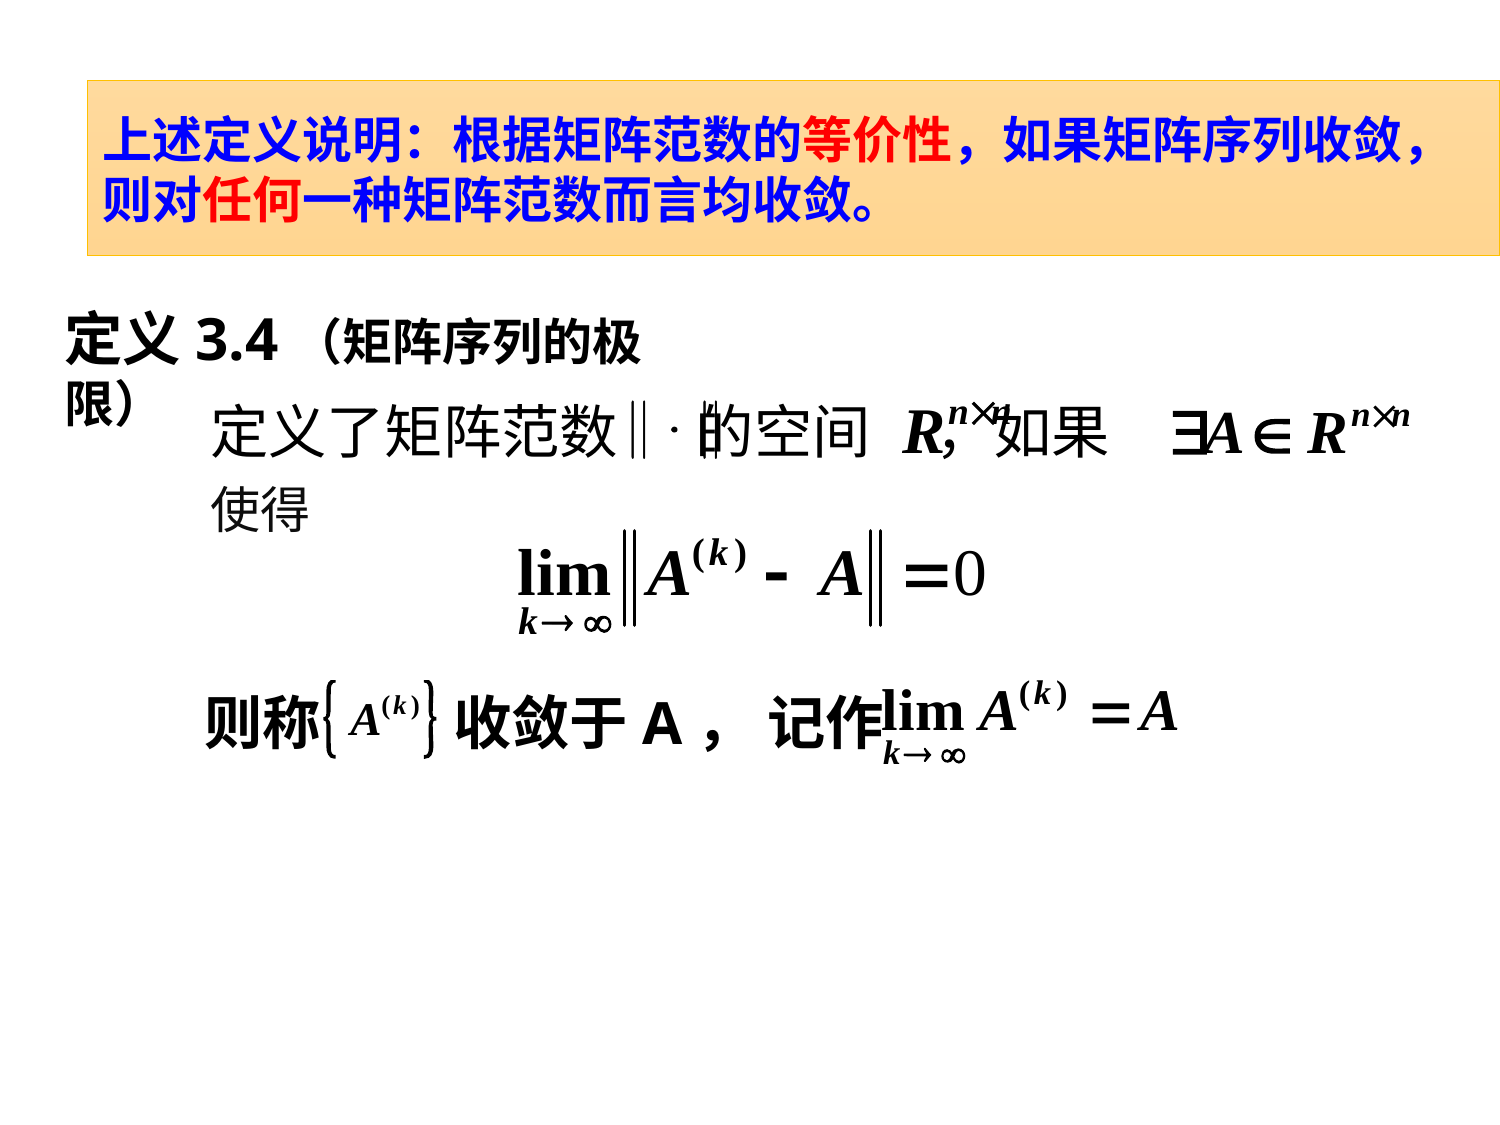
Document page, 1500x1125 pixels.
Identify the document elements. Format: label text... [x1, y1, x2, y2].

picture [631, 400, 717, 459]
text_box 上述定义说明：根据矩阵范数的等价性，如果矩阵序列收敛， 则对任何一种矩阵范数而言均收敛。 [87, 80, 1500, 256]
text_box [49, 295, 1422, 780]
